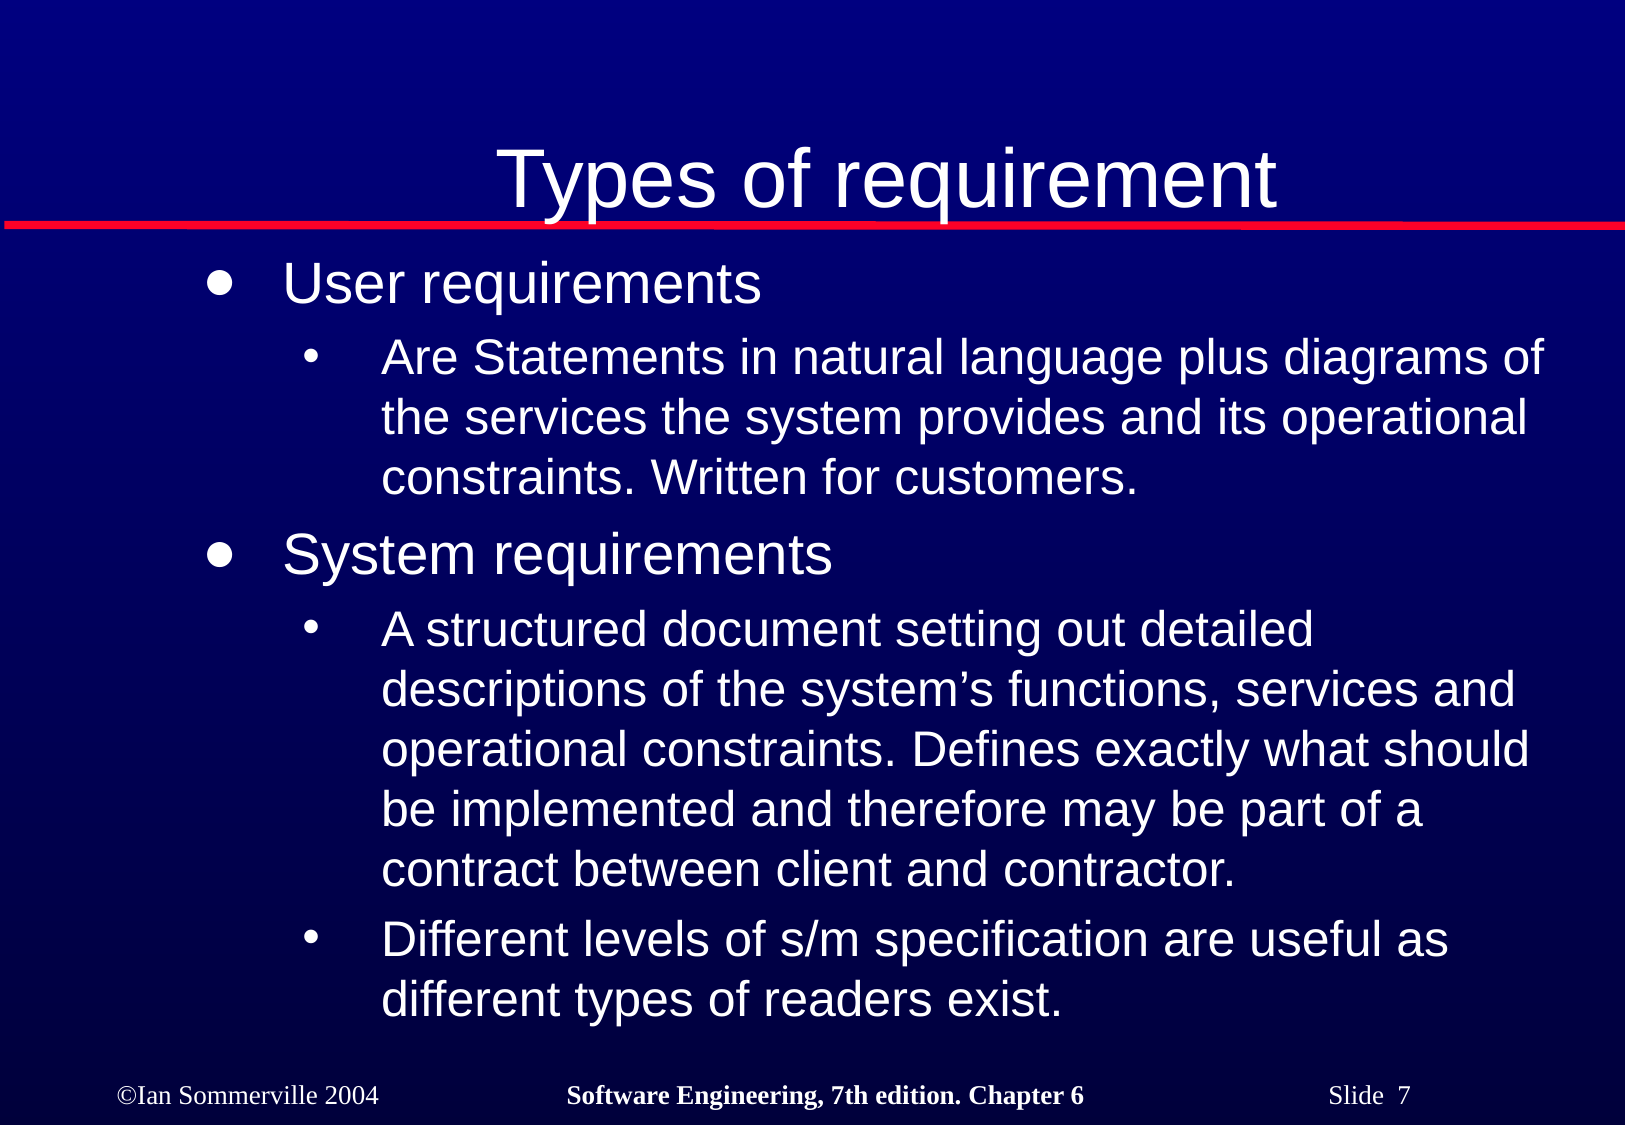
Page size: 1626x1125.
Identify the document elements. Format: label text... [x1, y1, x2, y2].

title Types of requirement [94, 50, 1625, 232]
list User requirements Are Statements in natural language plus diagrams of the services the system provides and its operational constraints. Written for customers. System requirements A structured document setting out detailed descriptions of the system’s functions, services and operational constraints. Defines exactly what should be implemented and therefore may be part of a contract between client and contractor. Different levels of s/m specification are useful as different types of readers exist. [187, 237, 1575, 916]
